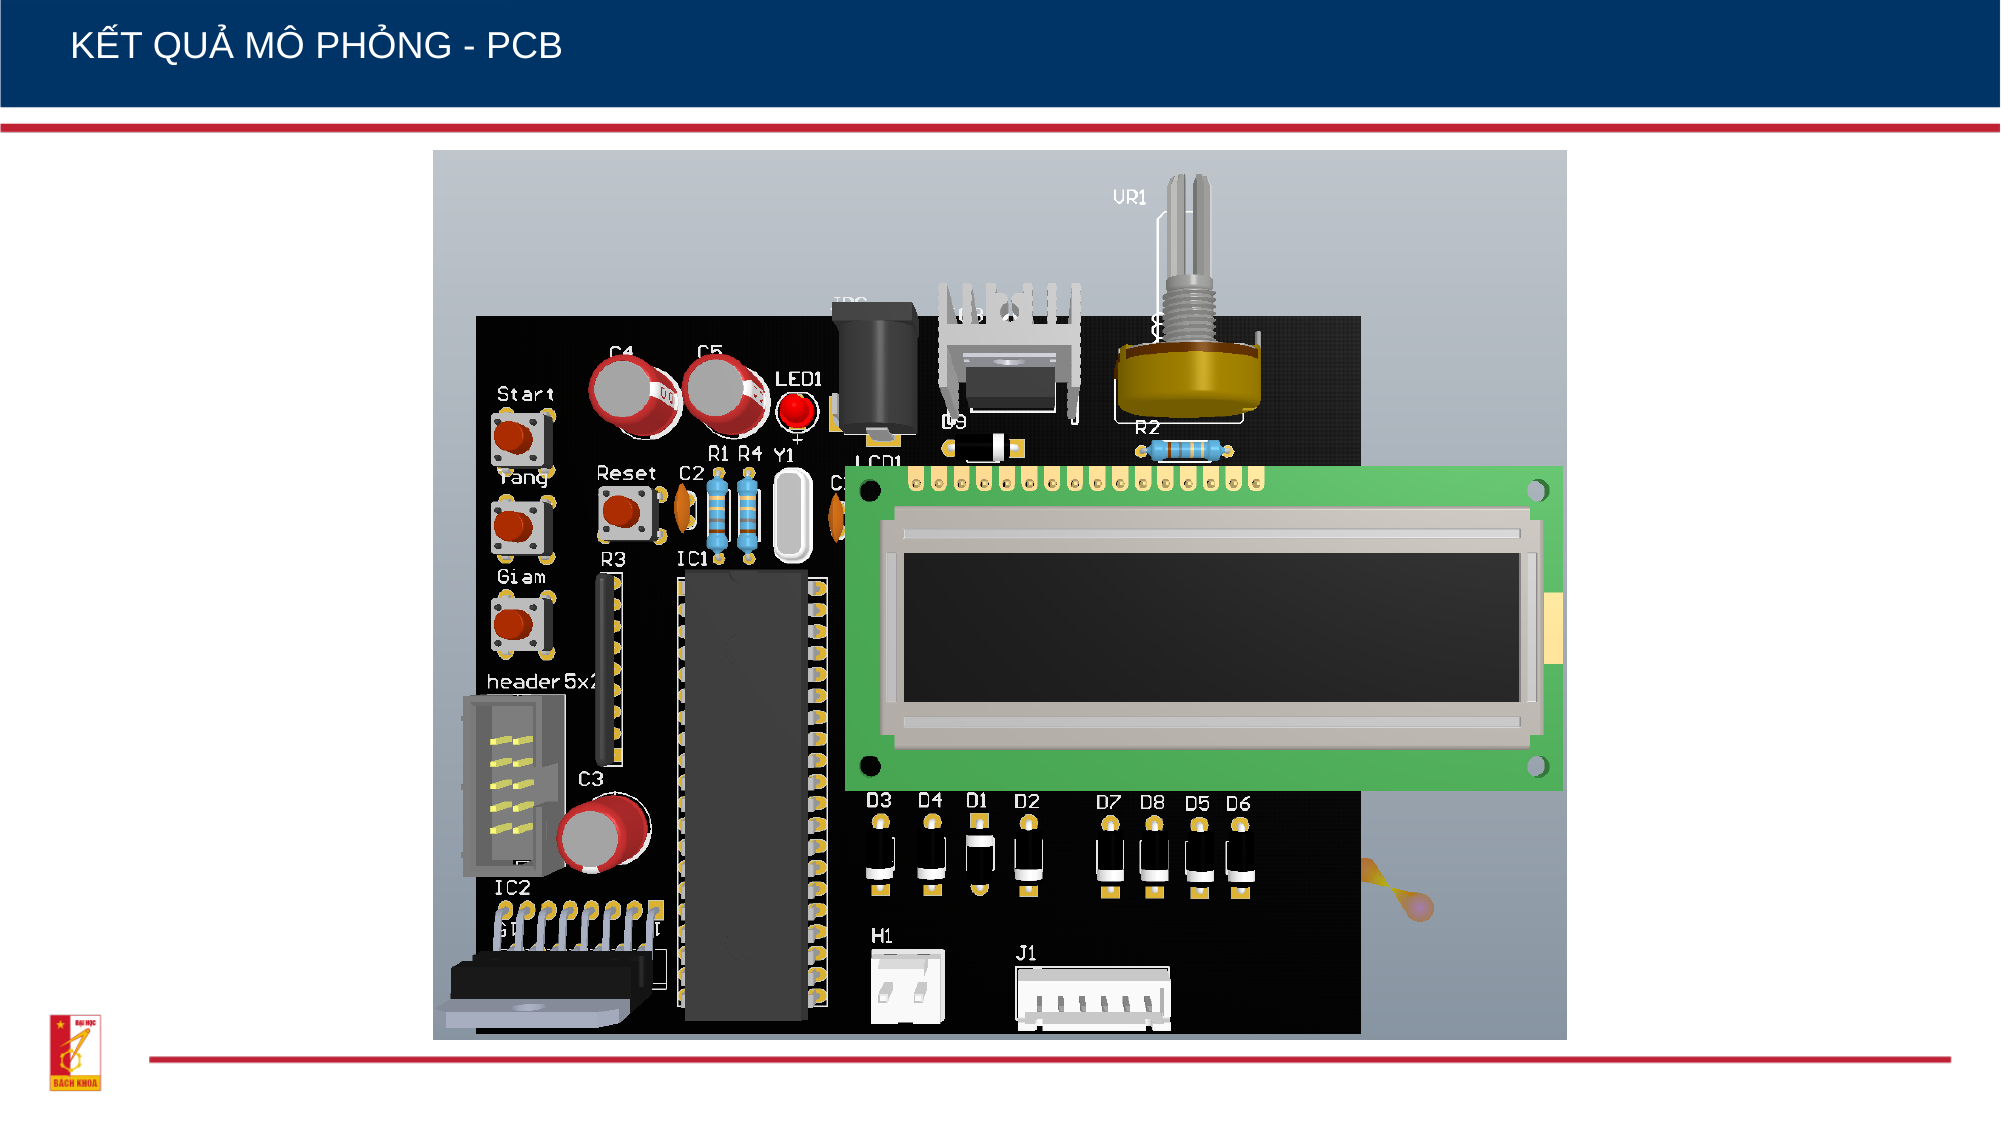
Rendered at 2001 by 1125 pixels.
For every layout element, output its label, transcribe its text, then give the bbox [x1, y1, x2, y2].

picture [0, 0, 2001, 1125]
text_box KẾT QUẢ MÔ PHỎNG - PCB [55, 18, 1945, 90]
